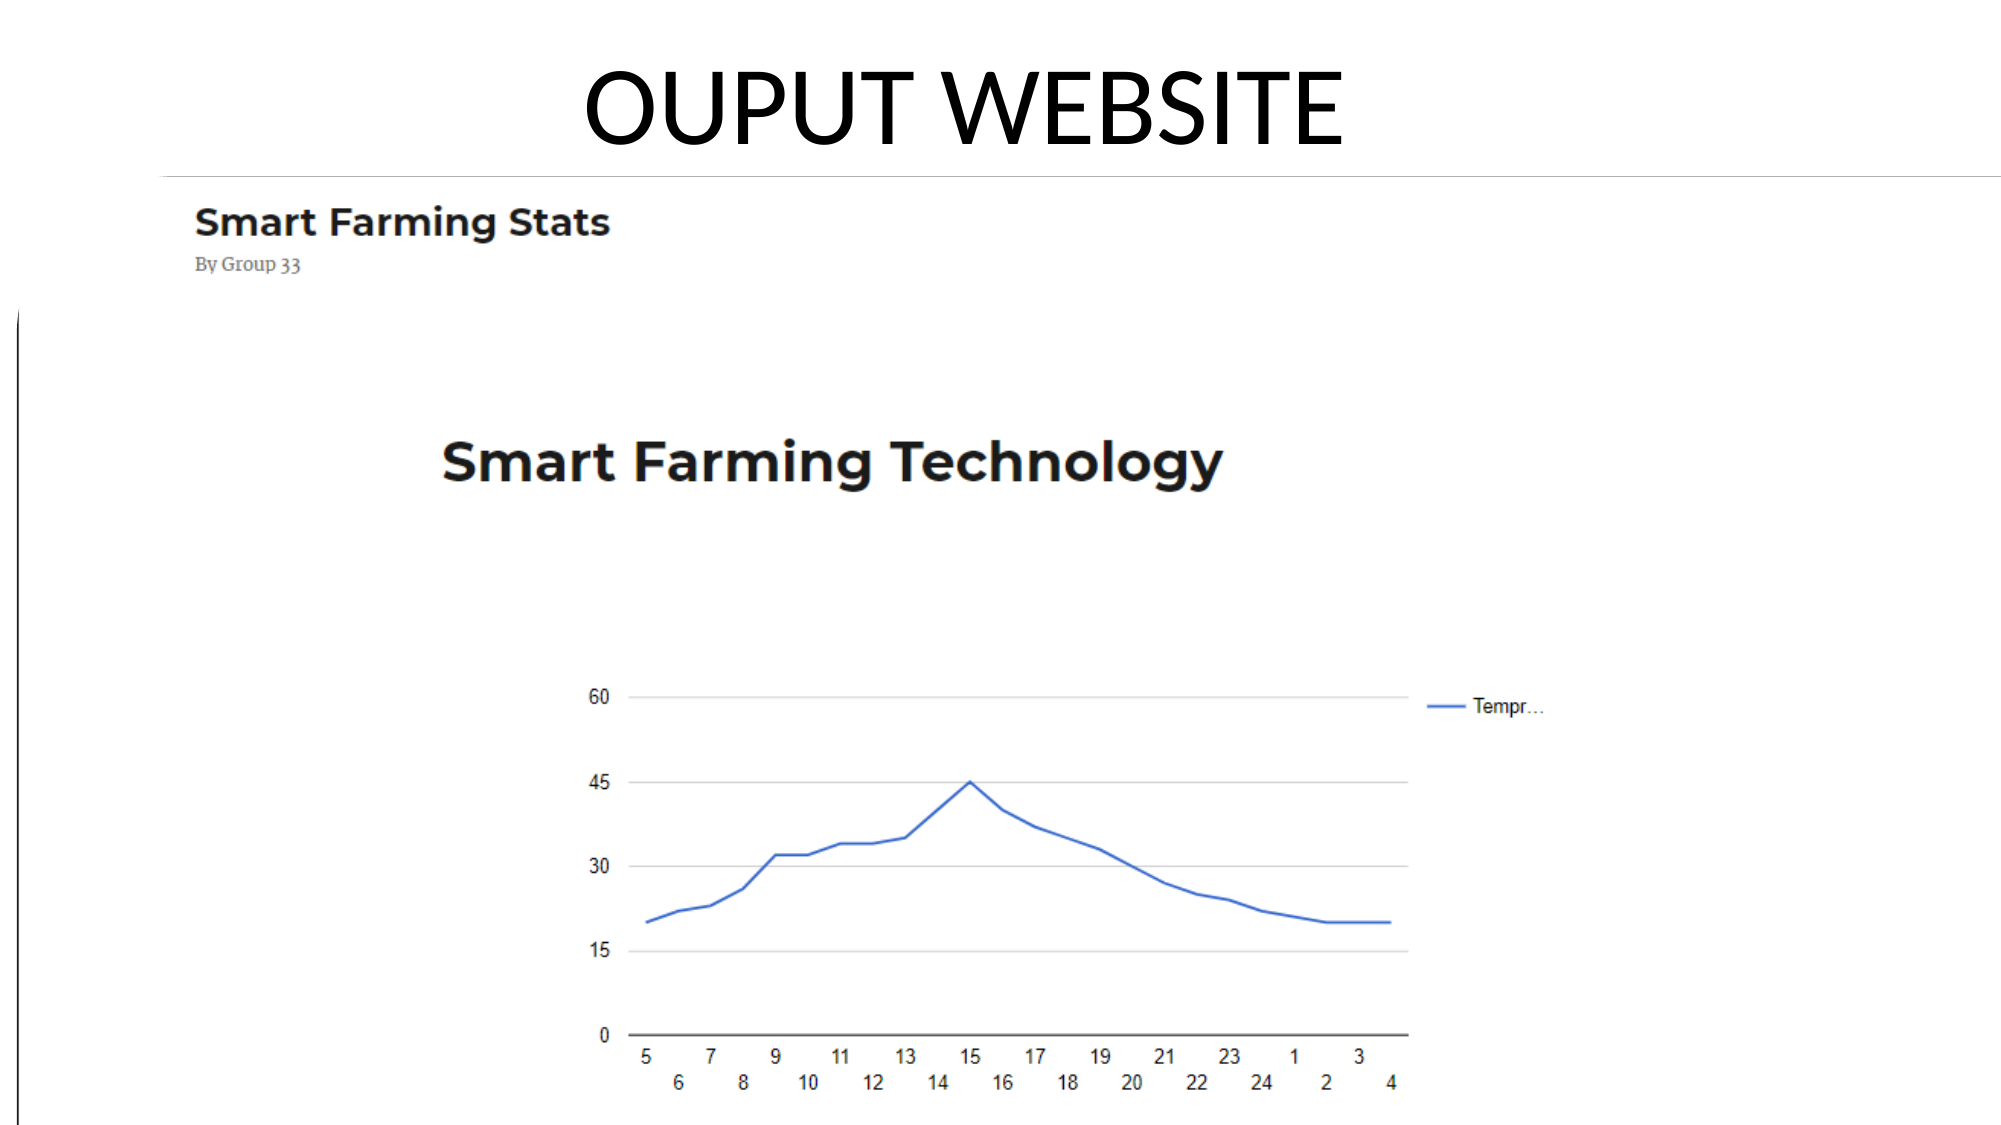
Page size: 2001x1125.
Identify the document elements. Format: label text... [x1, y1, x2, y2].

text_box OUPUT WEBSITE [568, 24, 1362, 175]
picture [16, 176, 2001, 1125]
